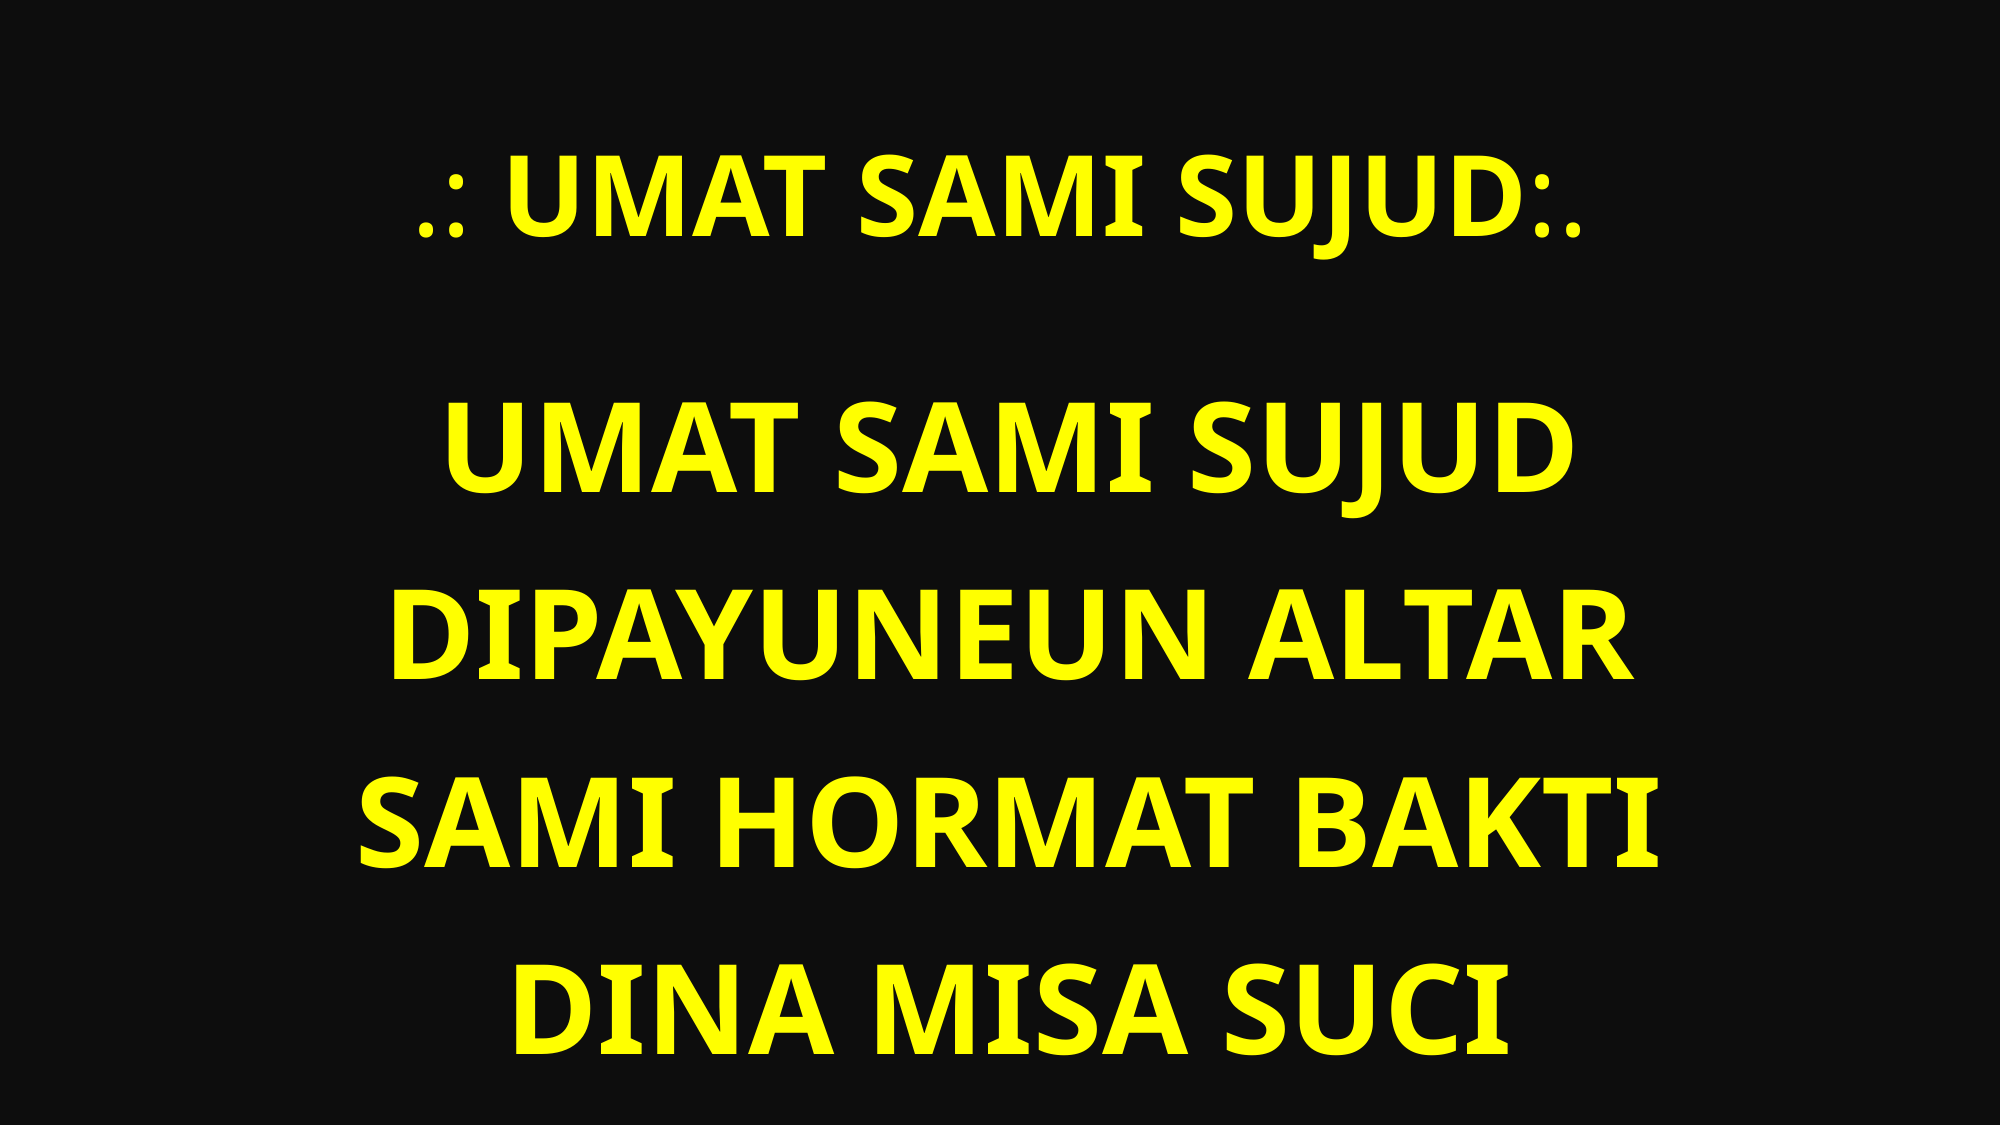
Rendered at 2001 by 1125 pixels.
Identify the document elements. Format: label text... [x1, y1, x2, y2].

list Umat sami sujud Dipayuneun altar Sami hormat bakti Dina misa suci [0, 419, 2000, 1027]
title .: UMAT SAMI SUJUD:. [0, 76, 2000, 306]
